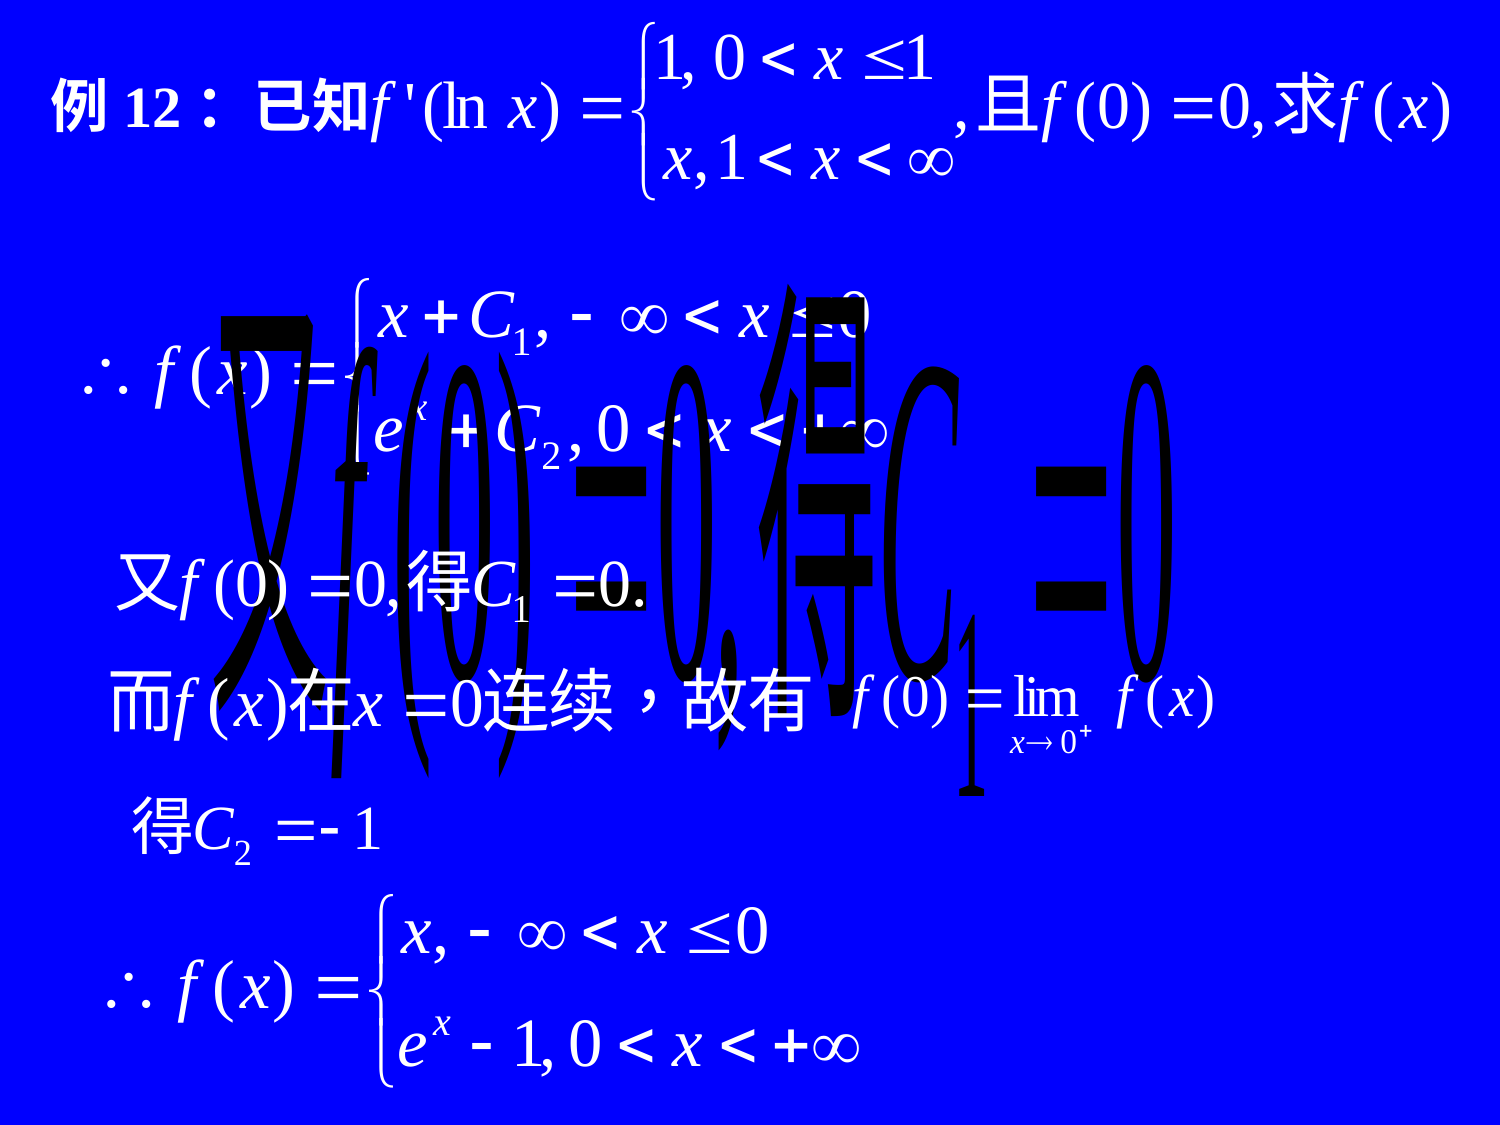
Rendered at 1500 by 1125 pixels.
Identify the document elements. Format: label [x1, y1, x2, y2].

text_box [76, 267, 194, 483]
text_box [49, 11, 1459, 209]
text_box [100, 656, 821, 751]
text_box [106, 538, 650, 630]
text_box [100, 881, 865, 1097]
text_box [832, 657, 1223, 762]
text_box [123, 786, 384, 873]
text_box [194, 208, 1195, 875]
